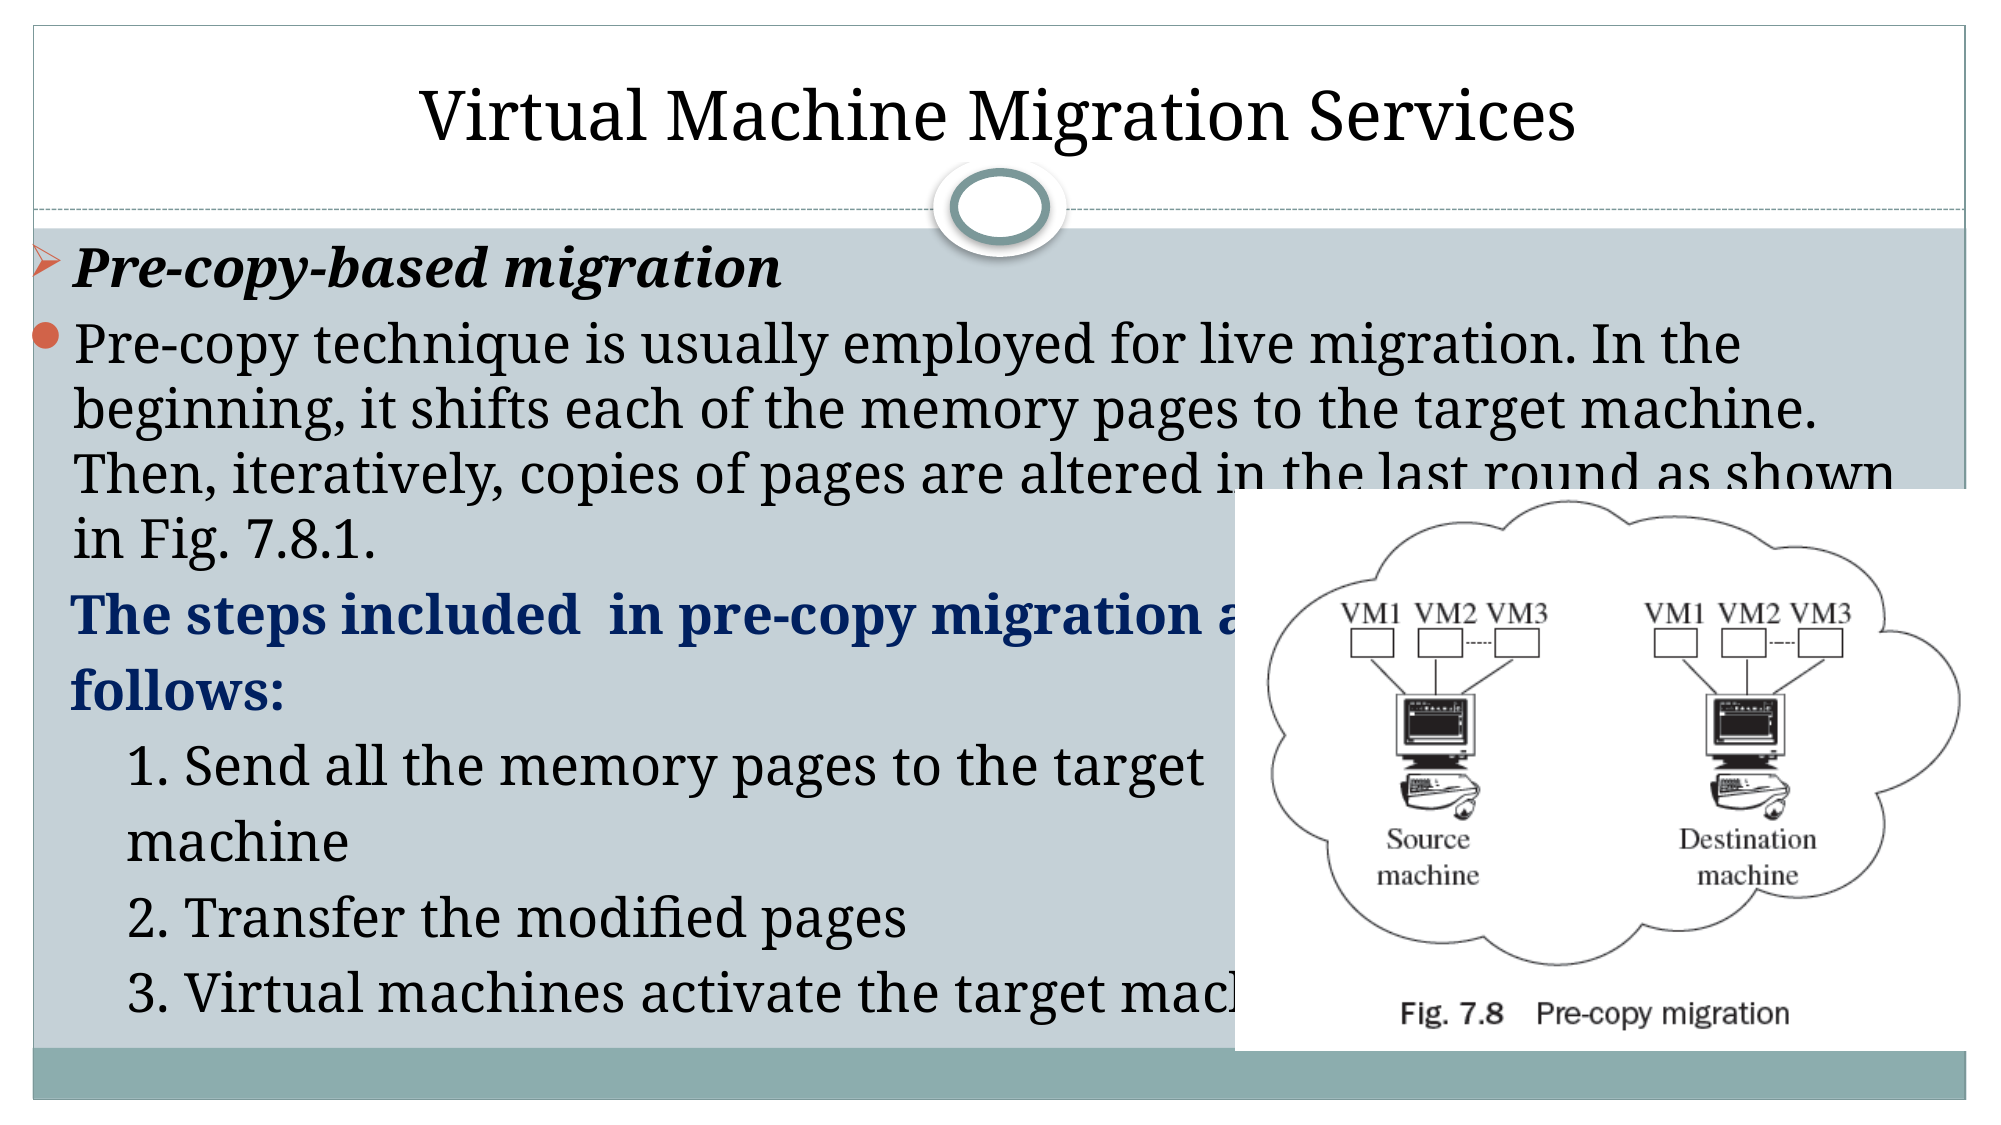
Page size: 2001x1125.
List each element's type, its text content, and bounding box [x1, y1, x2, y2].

picture [1235, 489, 2000, 1051]
list Pre-copy-based migration Pre-copy technique is usually employed for live migration. In the beginning, it shifts each of the memory pages to the target machine. Then, iteratively, copies of pages are altered in the last round as shown in Fig. 7.8.1. The steps included in pre-copy migration are as follows: 1. Send all the memory pages to the target machine 2. Transfer the modified pages 3. Virtual machines activate the target machine [13, 226, 1955, 1014]
title Virtual Machine Migration Services [66, 37, 1933, 162]
